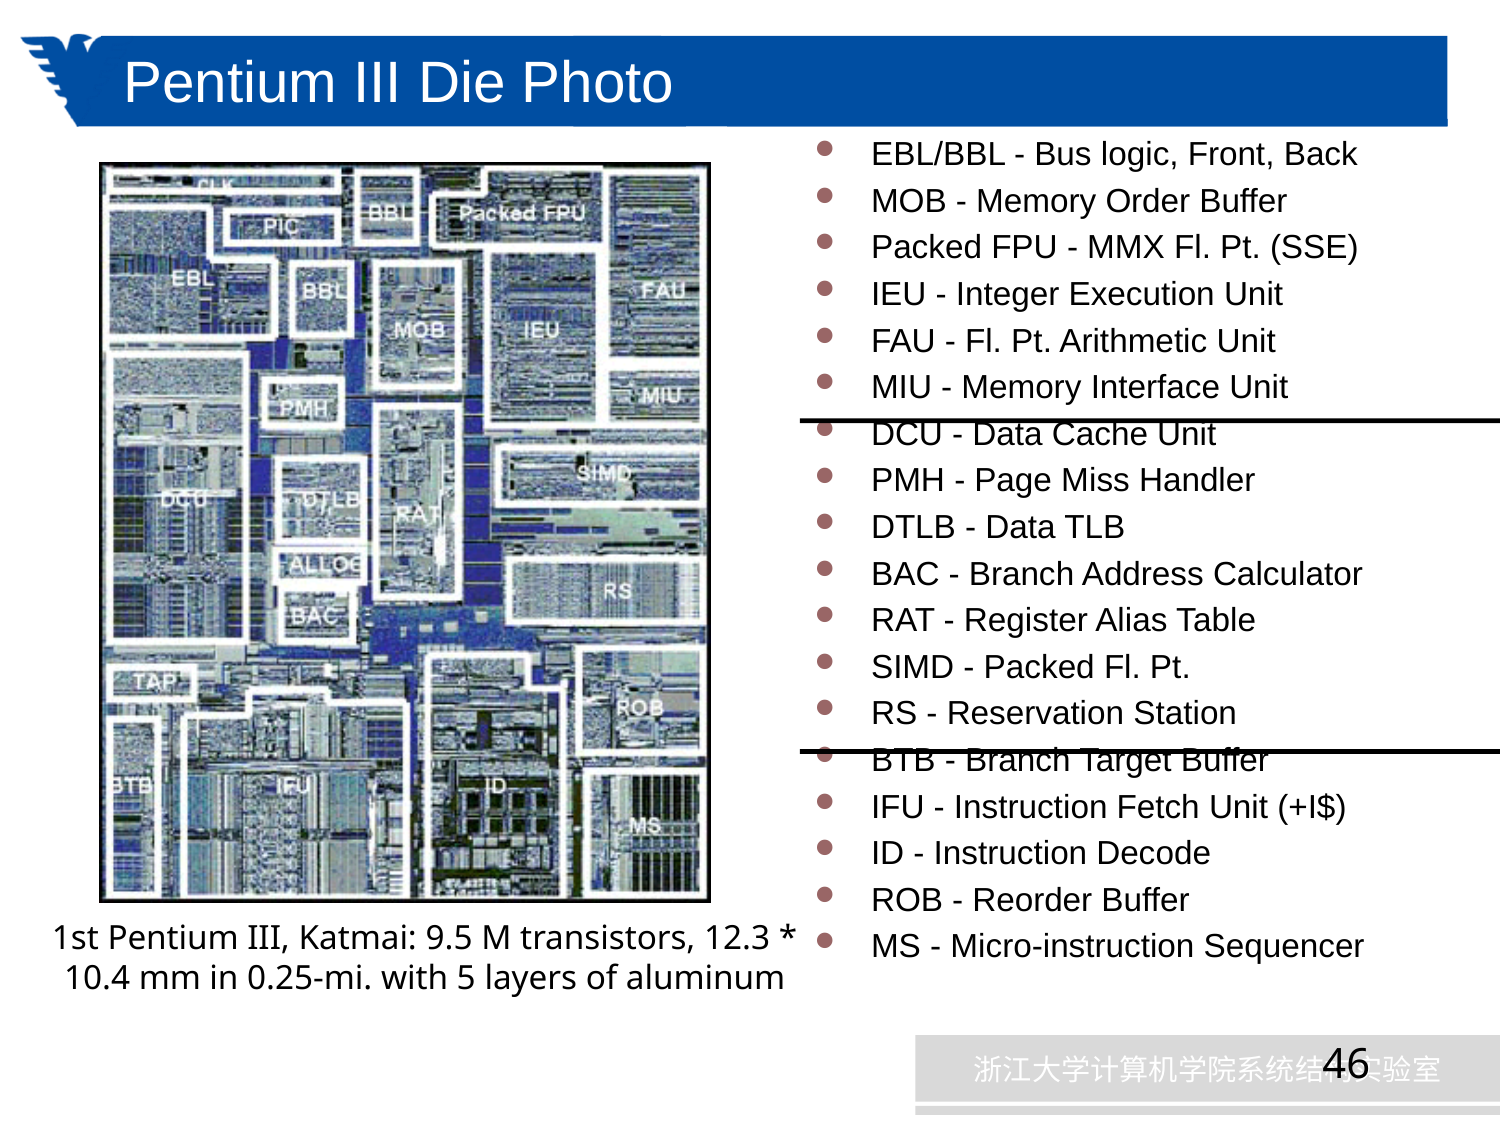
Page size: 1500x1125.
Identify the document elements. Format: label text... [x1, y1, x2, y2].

title Pentium III Die Photo [108, 38, 1406, 121]
picture [5, 19, 148, 127]
list EBL/BBL - Bus logic, Front, Back MOB - Memory Order Buffer Packed FPU - MMX Fl. Pt. (SSE) IEU - Integer Execution Unit FAU - Fl. Pt. Arithmetic Unit MIU - Memory Interface Unit DCU - Data Cache Unit PMH - Page Miss Handler DTLB - Data TLB BAC - Branch Address Calculator RAT - Register Alias Table SIMD - Packed Fl. Pt. RS - Reservation Station BTB - Branch Target Buffer IFU - Instruction Fetch Unit (+I$) ID - Instruction Decode ROB - Reorder Buffer MS - Micro-instruction Sequencer [800, 421, 1463, 625]
list EBL/BBL - Bus logic, Front, Back MOB - Memory Order Buffer Packed FPU - MMX Fl. Pt. (SSE) IEU - Integer Execution Unit FAU - Fl. Pt. Arithmetic Unit MIU - Memory Interface Unit DCU - Data Cache Unit PMH - Page Miss Handler DTLB - Data TLB BAC - Branch Address Calculator RAT - Register Alias Table SIMD - Packed Fl. Pt. RS - Reservation Station BTB - Branch Target Buffer IFU - Instruction Fetch Unit (+I$) ID - Instruction Decode ROB - Reorder Buffer MS - Micro-instruction Sequencer [800, 125, 1463, 420]
picture [99, 162, 711, 903]
text_box 1st Pentium III, Katmai: 9.5 M transistors, 12.3 * 10.4 mm in 0.25-mi. with 5 layers of aluminum [29, 908, 821, 1004]
